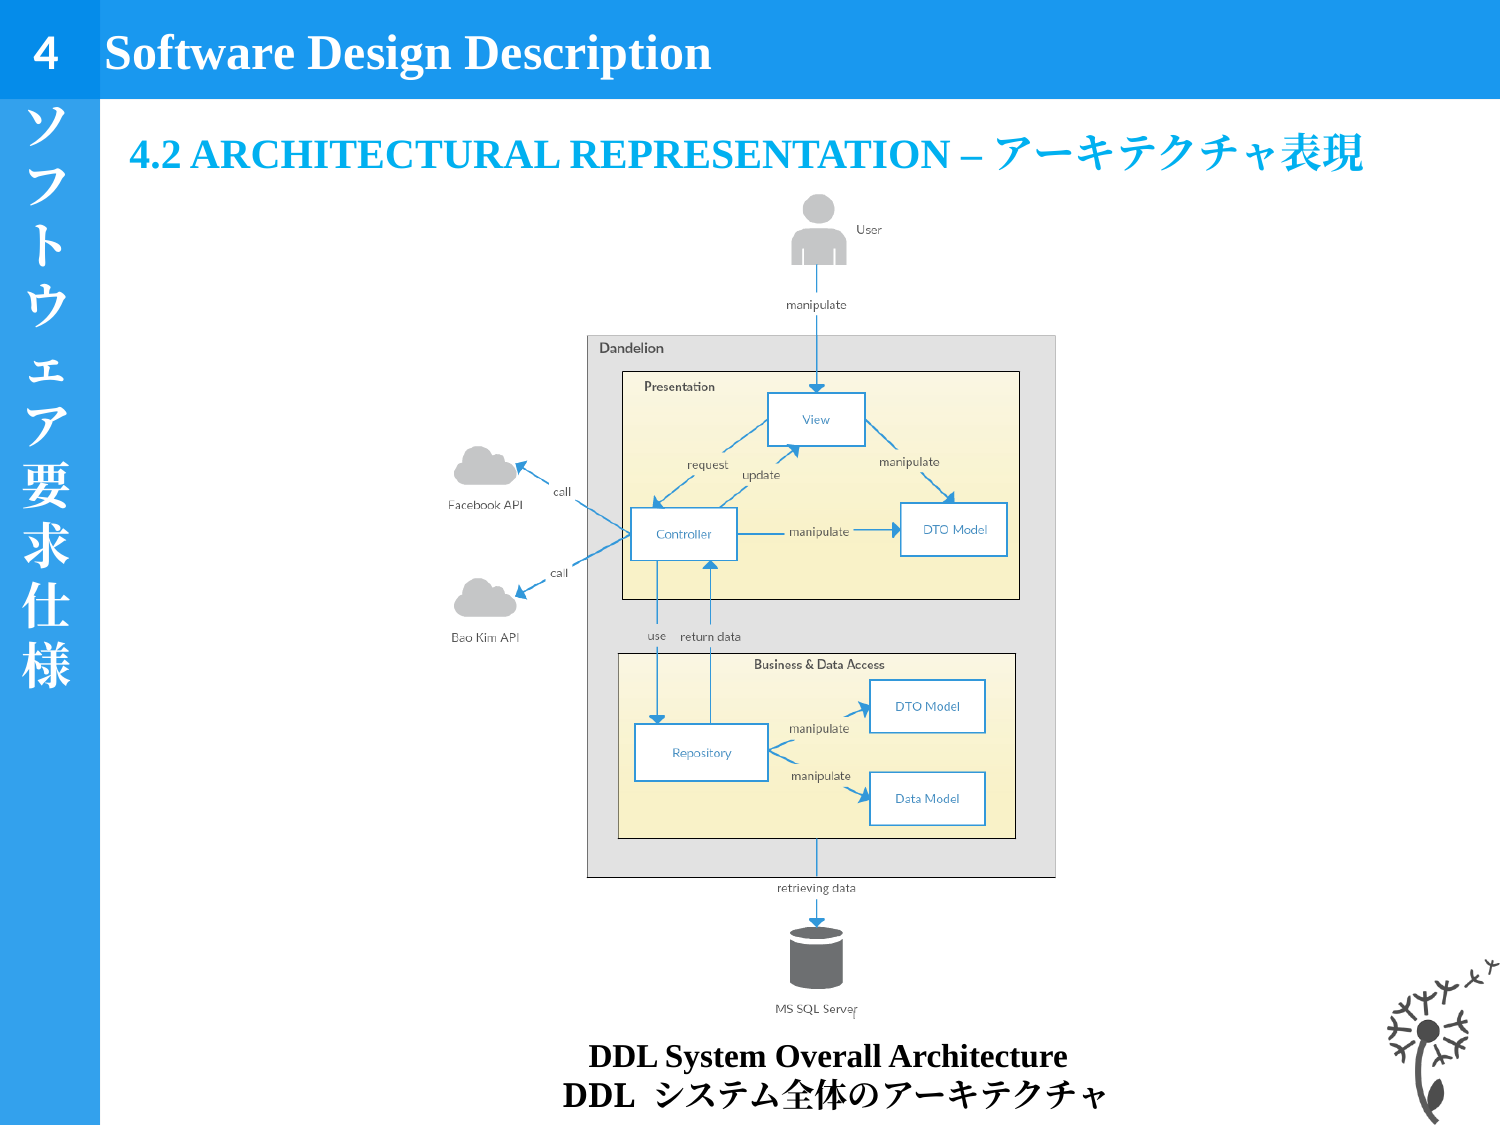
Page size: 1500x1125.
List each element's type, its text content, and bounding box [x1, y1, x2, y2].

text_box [1, 12, 797, 709]
picture [0, 0, 1500, 1125]
text_box 4.2 ARCHITECTURAL REPRESENTATION –アーキテクチャ表現 [802, 119, 1478, 185]
text_box DDL System Overall Architecture DDL システム全体のアーキテクチャ [547, 1027, 1126, 1122]
